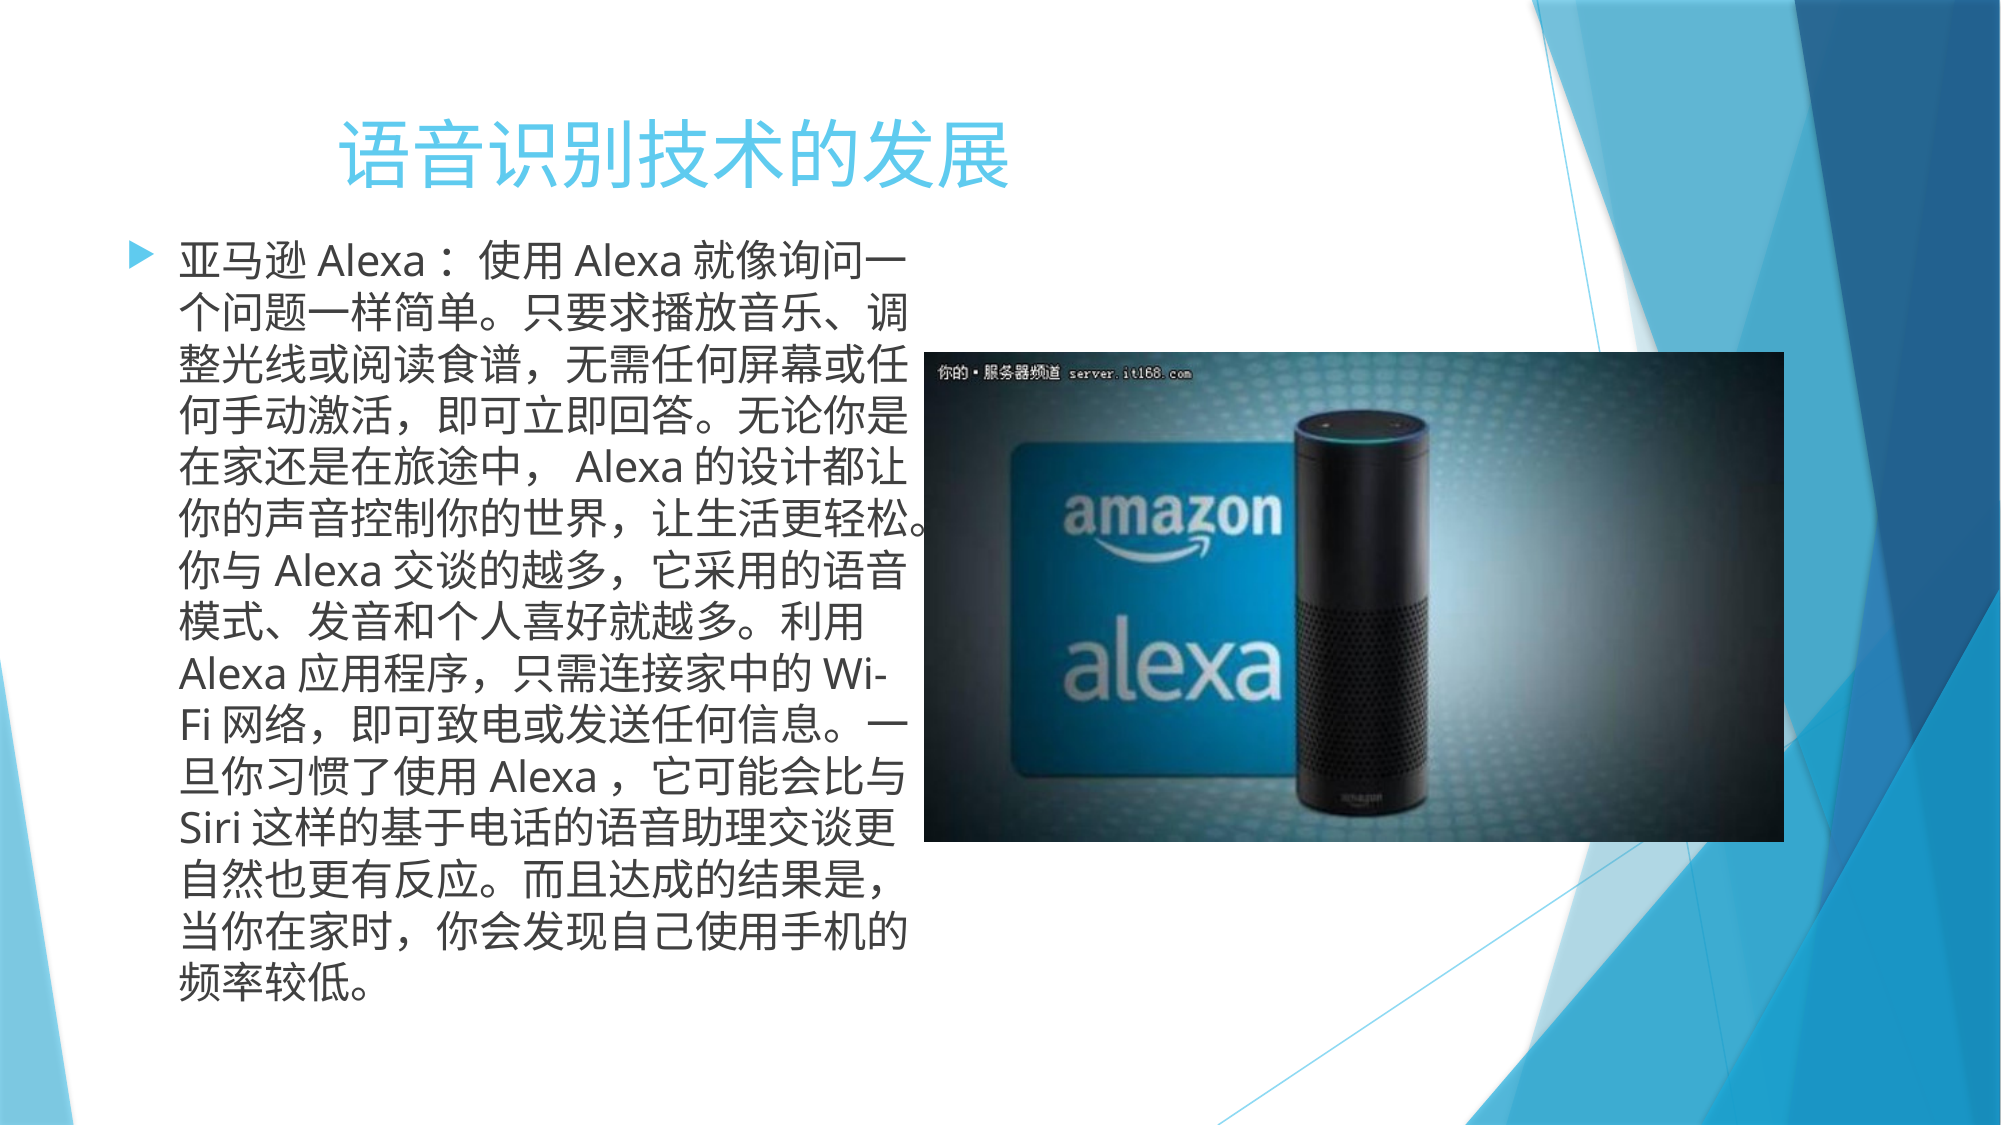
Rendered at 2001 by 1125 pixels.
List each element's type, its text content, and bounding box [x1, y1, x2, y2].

title 语音识别技术的发展 [321, 99, 1522, 227]
list 亚马逊Alexa：使用Alexa就像询问一个问题一样简单。只要求播放音乐、调整光线或阅读食谱，无需任何屏幕或任何手动激活，即可立即回答。无论你是在家还是在旅途中，Alexa的设计都让你的声音控制你的世界，让生活更轻松。你与Alexa交谈的越多，它采用的语音模式、发音和个人喜好就越多。利用Alexa应用程序，只需连接家中的Wi-Fi网络，即可致电或发送任何信息。一旦你习惯了使用Alexa，它可能会比与Siri这样的基于电话的语音助理交谈更自然也更有反应。而且达成的结果是，当你在家时，你会发现自己使用手机的频率较低。 [111, 226, 925, 1056]
picture [924, 352, 1784, 843]
